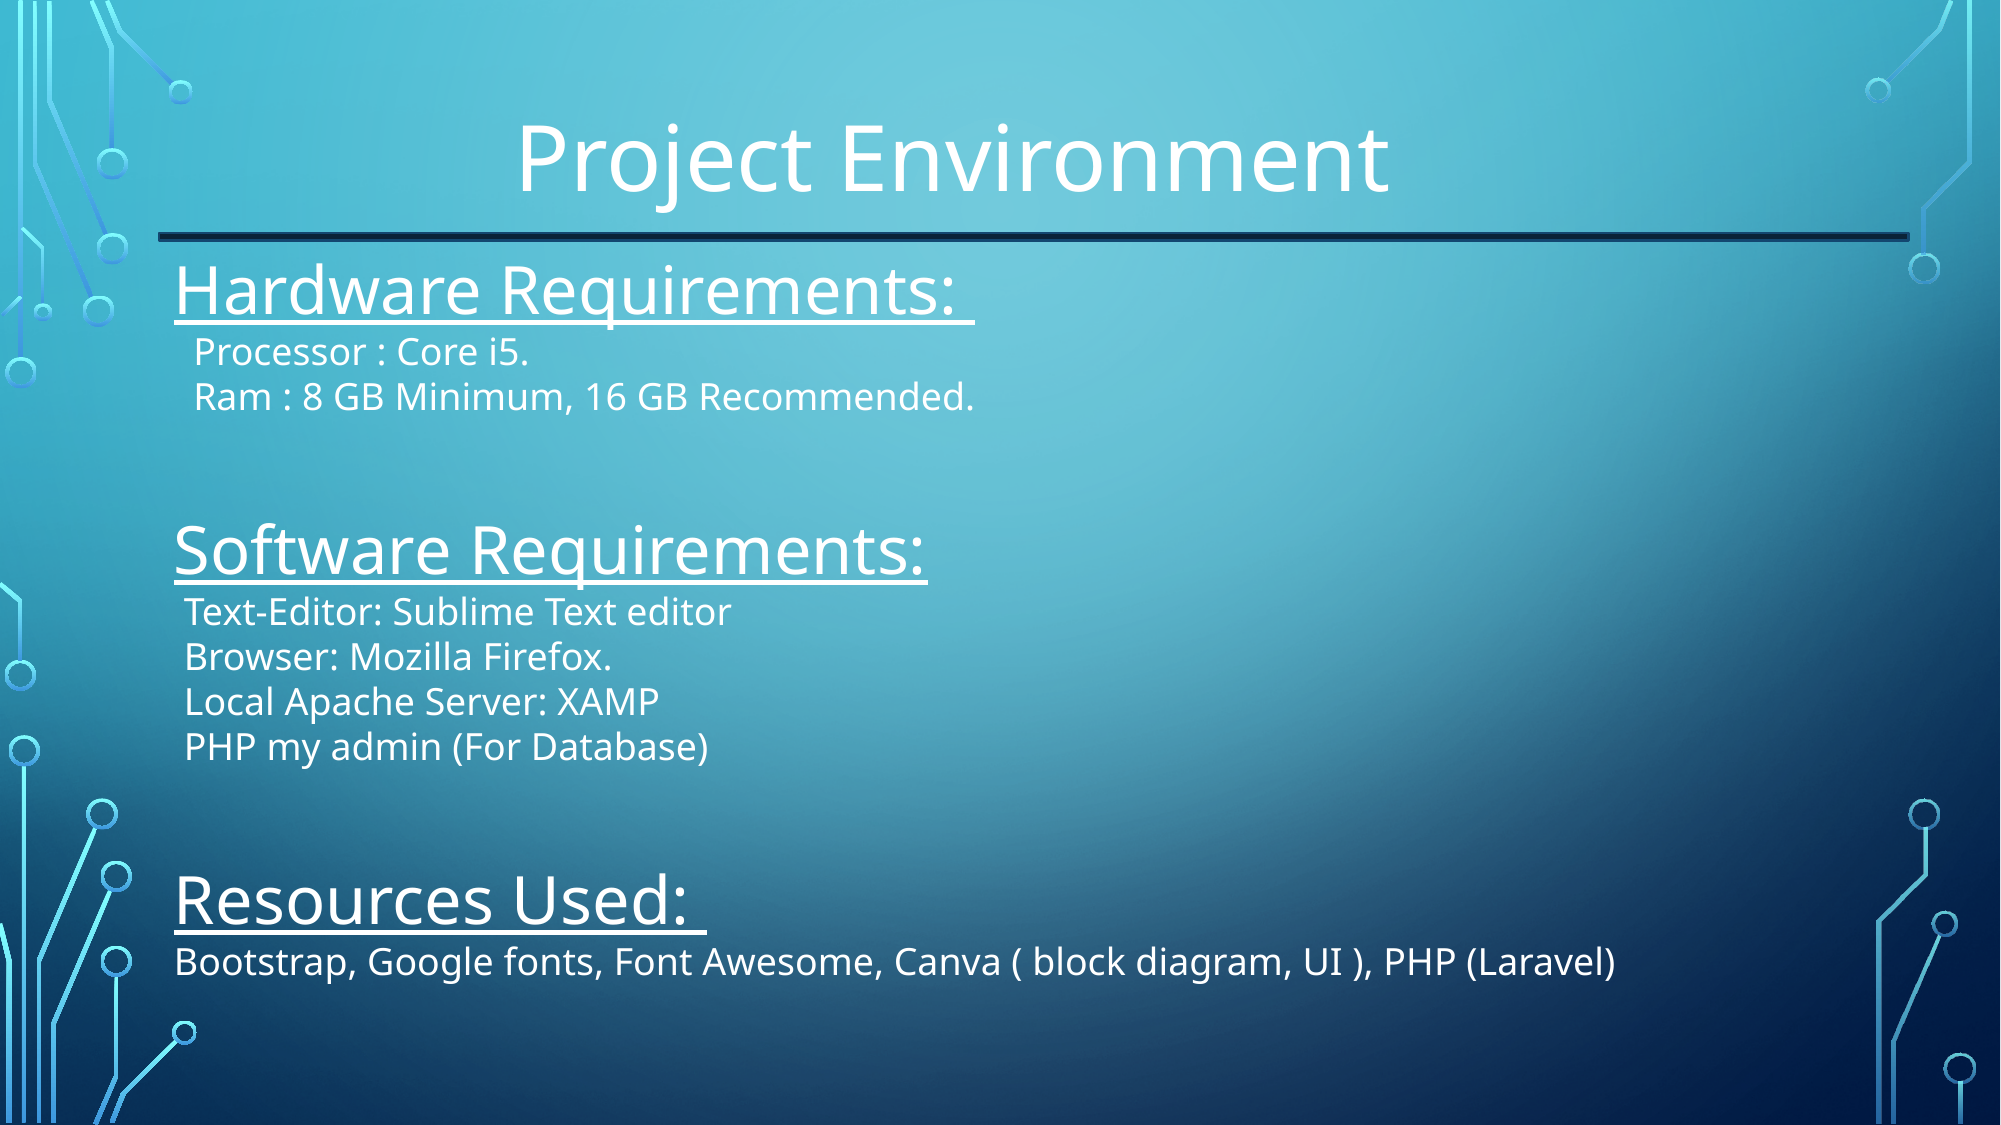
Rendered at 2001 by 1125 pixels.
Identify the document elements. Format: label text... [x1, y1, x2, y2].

text_box Hardware Requirements: Processor : Core i5. Ram : 8 GB Minimum, 16 GB Recommended. Software Requirements: Text-Editor: Sublime Text editor Browser: Mozilla Firefox. Local Apache Server: XAMP PHP my admin (For Database) Resources Used: Bootstrap, Google fonts, Font Awesome, Canva ( block diagram, UI ), PHP (Laravel) [159, 240, 1750, 1125]
text_box Project Environment [463, 92, 1443, 232]
text_box [158, 232, 1910, 242]
